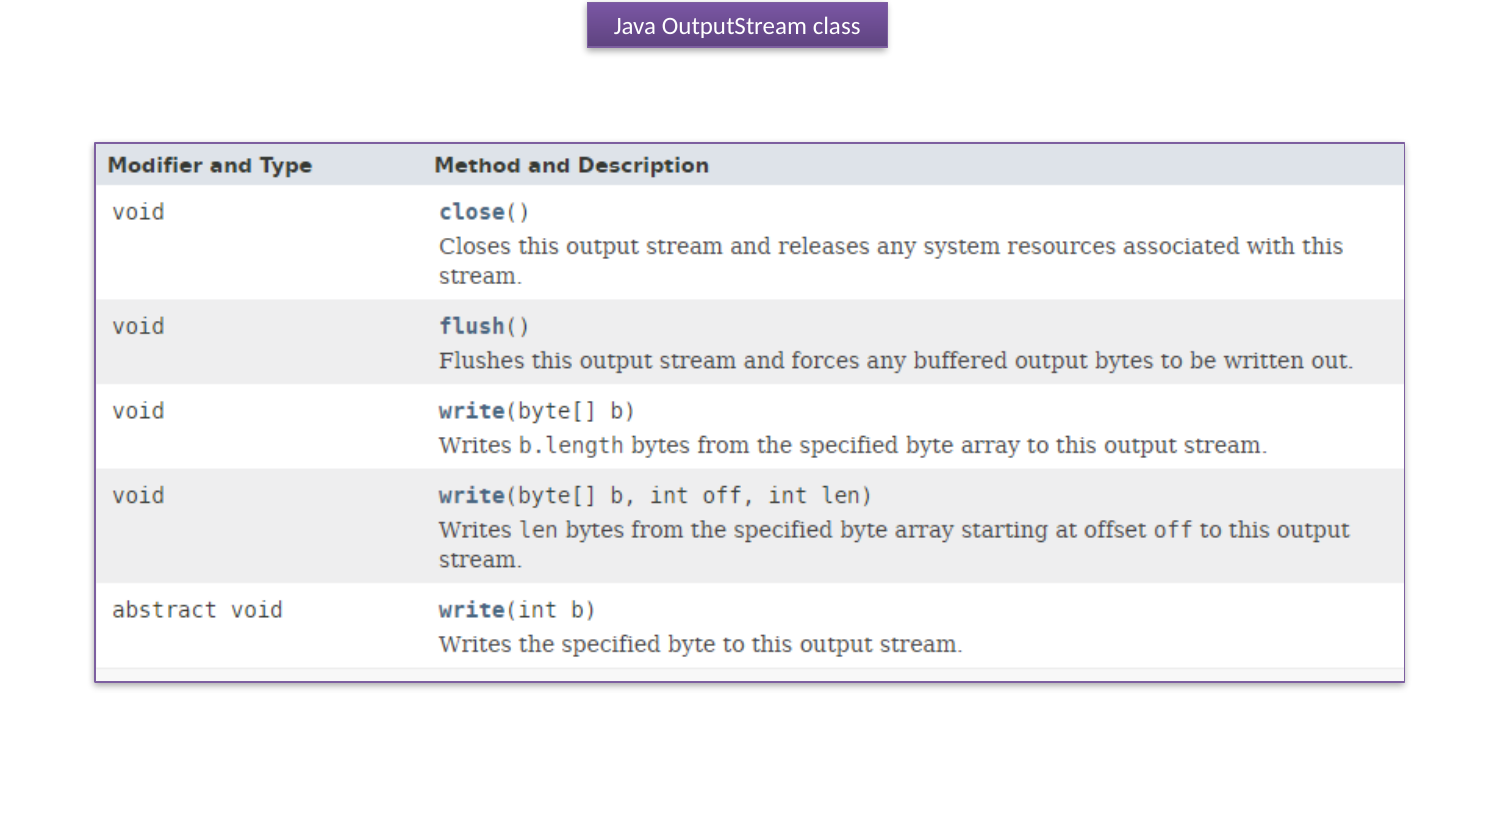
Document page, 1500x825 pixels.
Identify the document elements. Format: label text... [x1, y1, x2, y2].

picture [95, 143, 1405, 682]
text_box Java OutputStream class [587, 2, 888, 48]
